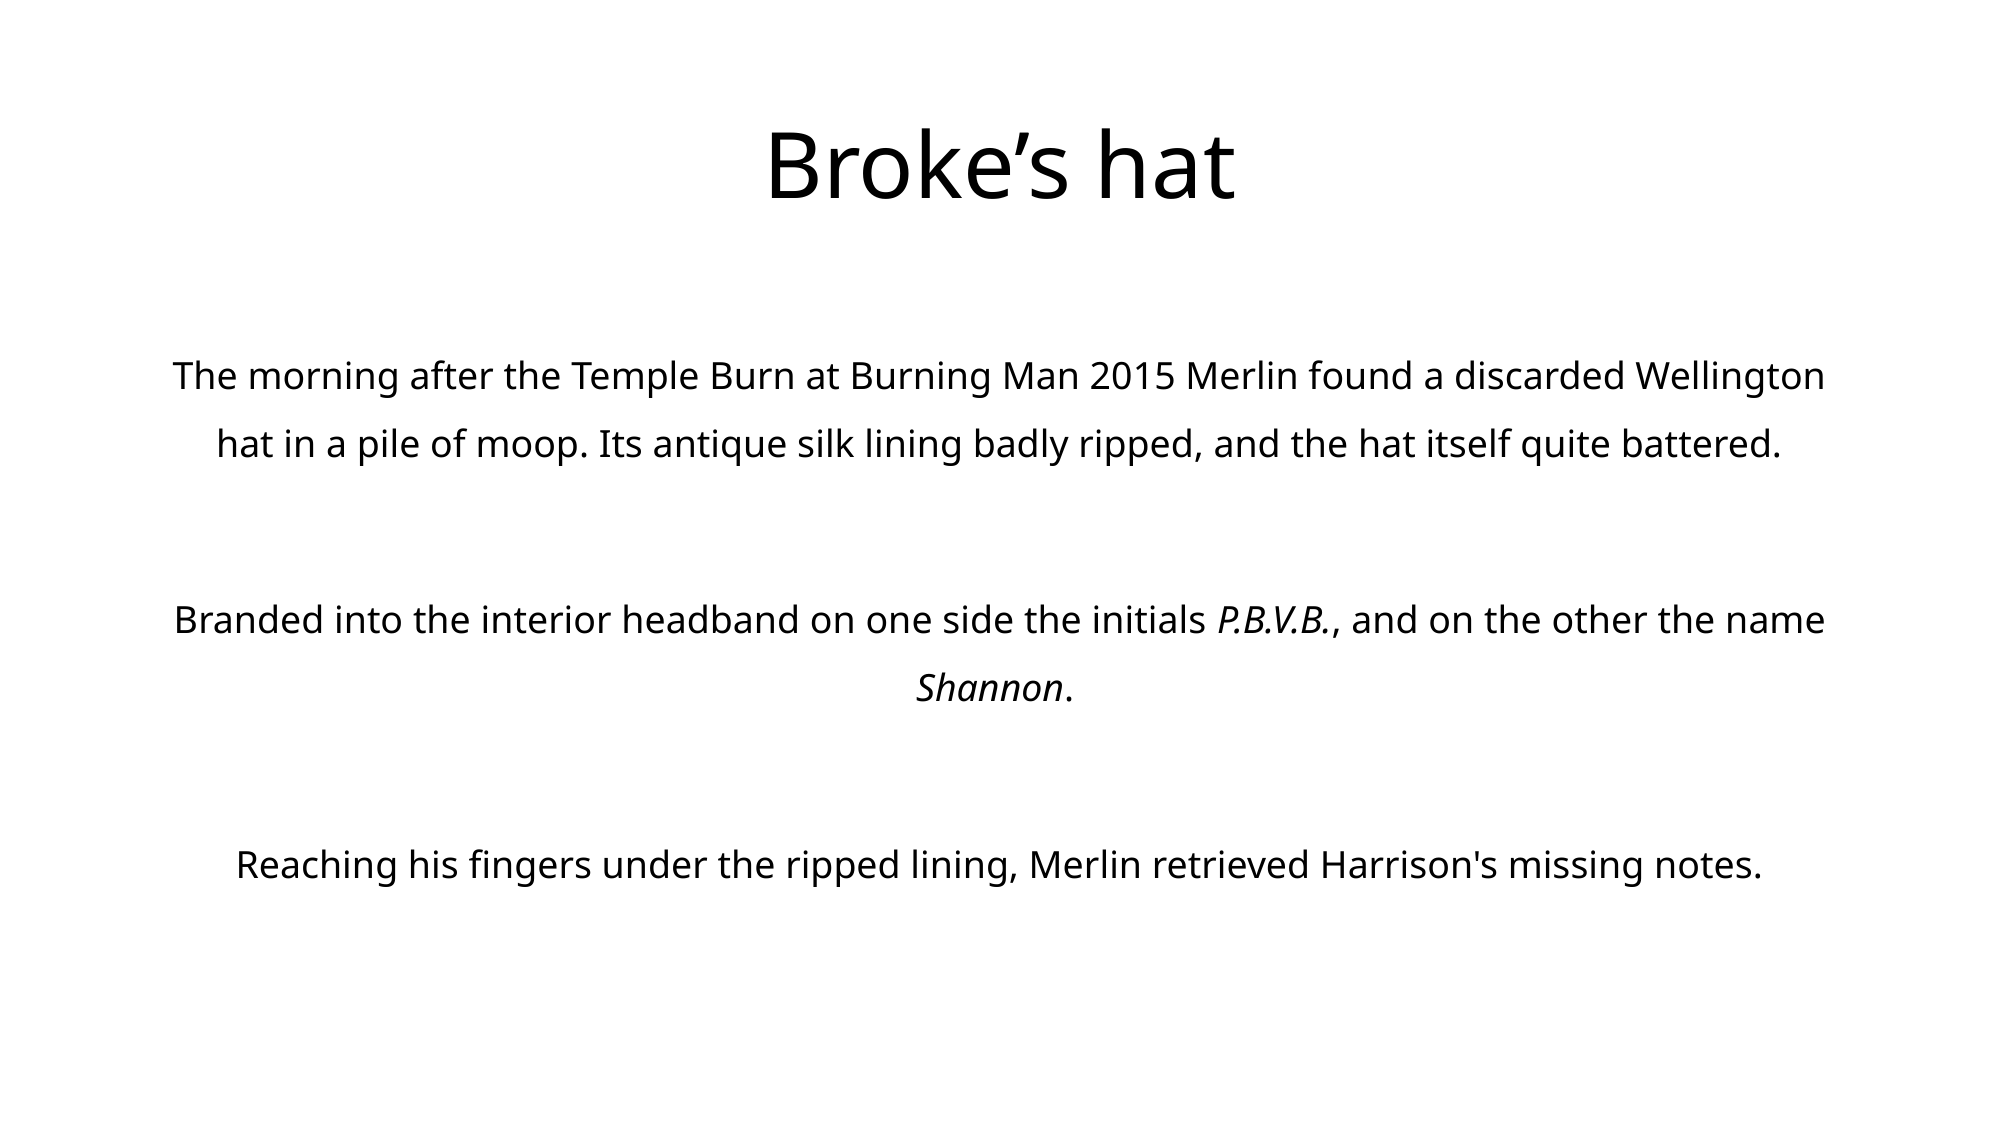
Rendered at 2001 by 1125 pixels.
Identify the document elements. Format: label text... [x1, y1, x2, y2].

title Broke’s hat [137, 59, 1863, 278]
list The morning after the Temple Burn at Burning Man 2015 Merlin found a discarded Wellington hat in a pile of moop. Its antique silk lining badly ripped, and the hat itself quite battered. Branded into the interior headband on one side the initials P.B.V.B., and on the other the name Shannon. Reaching his fingers under the ripped lining, Merlin retrieved Harrison's missing notes. [137, 322, 1863, 1014]
